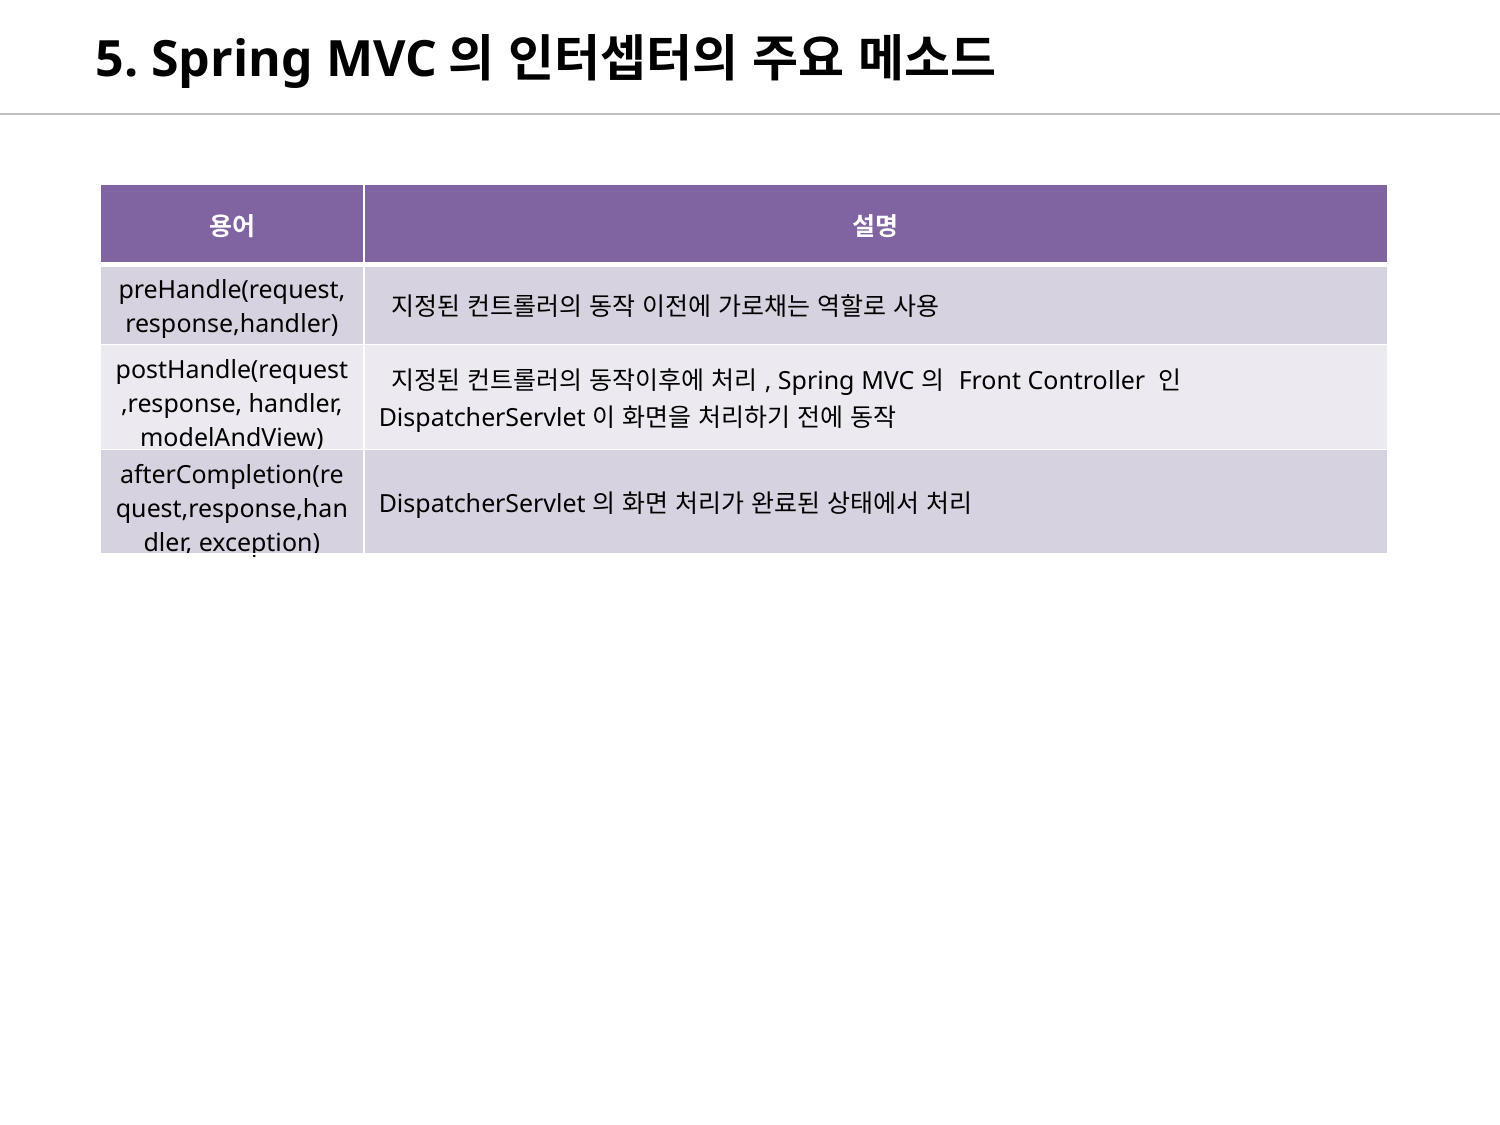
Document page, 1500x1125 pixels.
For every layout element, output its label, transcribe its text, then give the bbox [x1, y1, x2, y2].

table_cell DispatcherServlet의 화면 처리가 완료된 상태에서 처리 [365, 450, 1387, 553]
text_box 5. Spring MVC의 인터셉터의 주요 메소드 [5, 19, 1270, 94]
table_cell 지정된 컨트롤러의 동작 이전에 가로채는 역할로 사용 [365, 267, 1387, 344]
table_cell 지정된 컨트롤러의 동작이후에 처리, Spring MVC의 Front Controller 인 DispatcherServlet이 화면을 처리하기 전에 동작 [365, 345, 1387, 449]
table_header 용어 [101, 185, 363, 262]
table_cell afterCompletion(request,response,handler, exception) [101, 450, 363, 553]
table_header 설명 [365, 185, 1387, 262]
table_cell postHandle(request,response, handler, modelAndView) [101, 345, 363, 449]
table_cell preHandle(request, response,handler) [101, 267, 363, 344]
